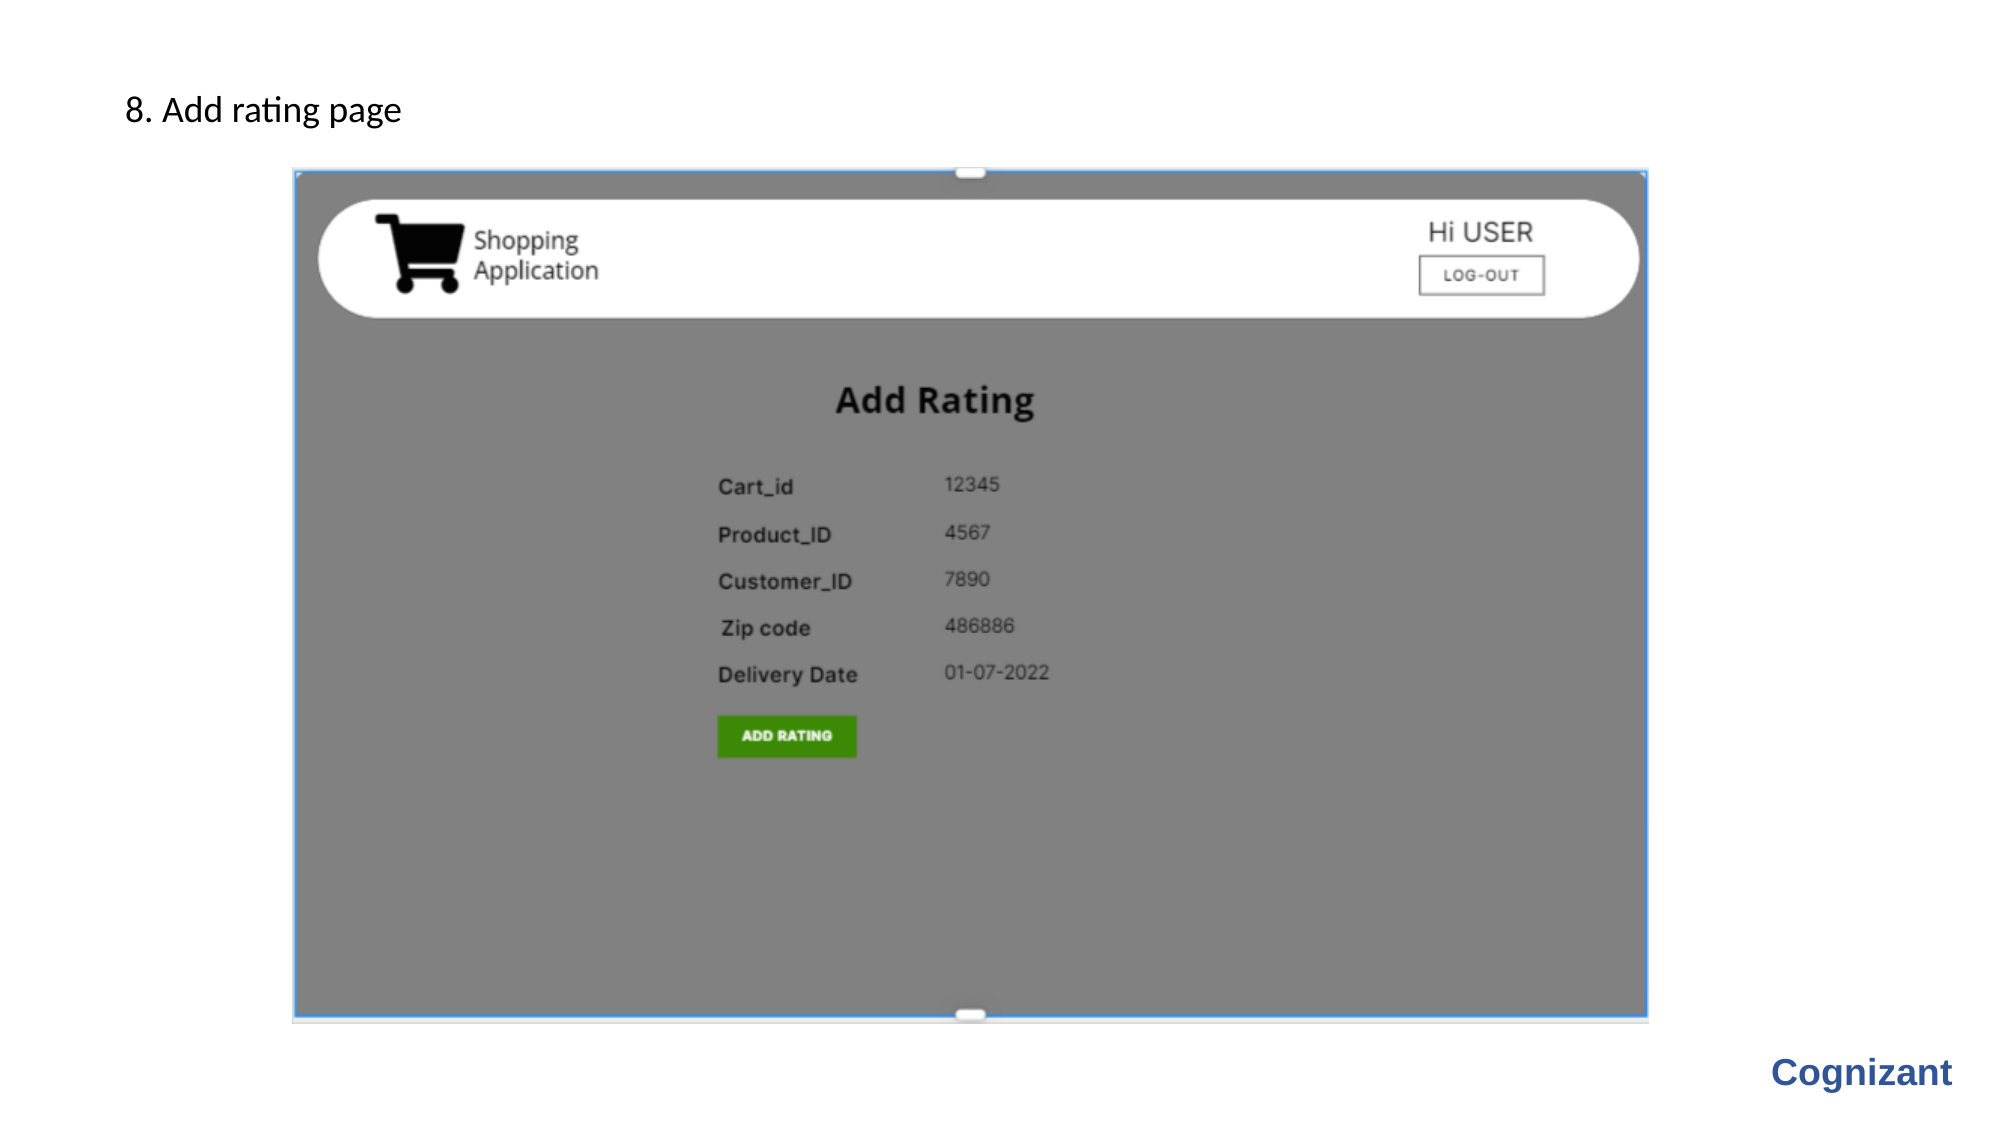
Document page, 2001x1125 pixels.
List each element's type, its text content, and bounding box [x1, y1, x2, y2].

text_box 8. Add rating page [110, 77, 418, 138]
text_box Cognizant [1756, 1040, 1968, 1101]
picture [292, 167, 1649, 1024]
